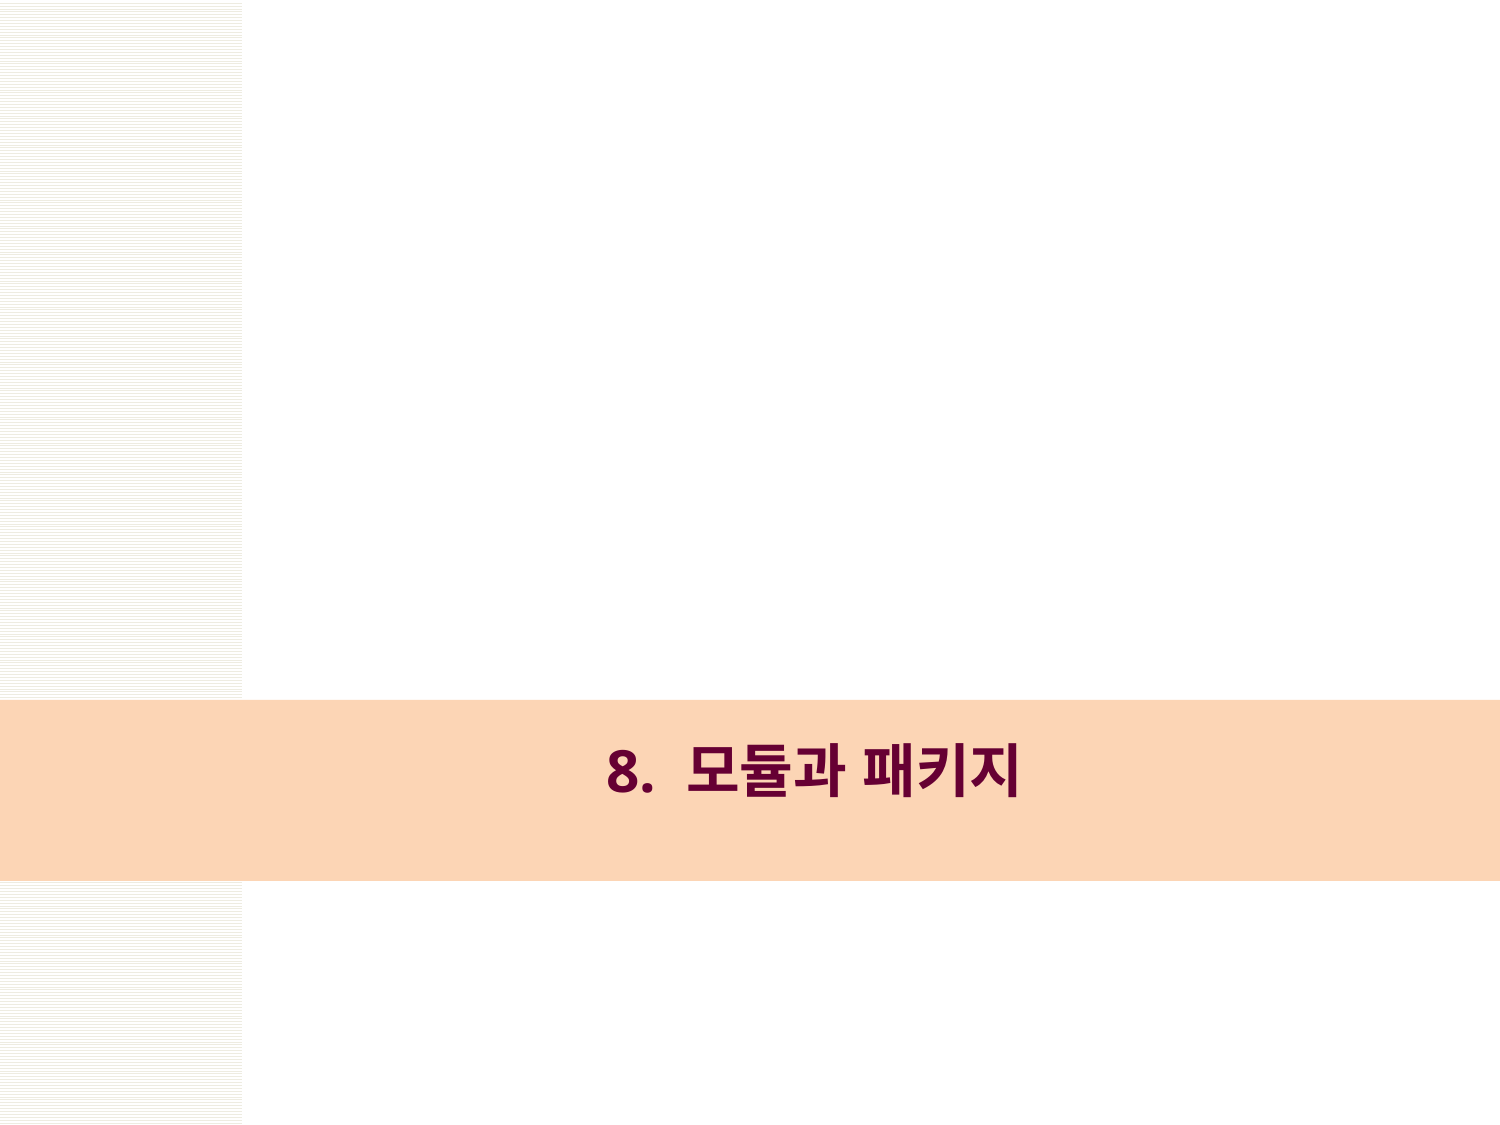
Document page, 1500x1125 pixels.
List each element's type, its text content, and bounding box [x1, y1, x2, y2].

title 8. 모듈과 패키지 [12, 699, 1500, 838]
